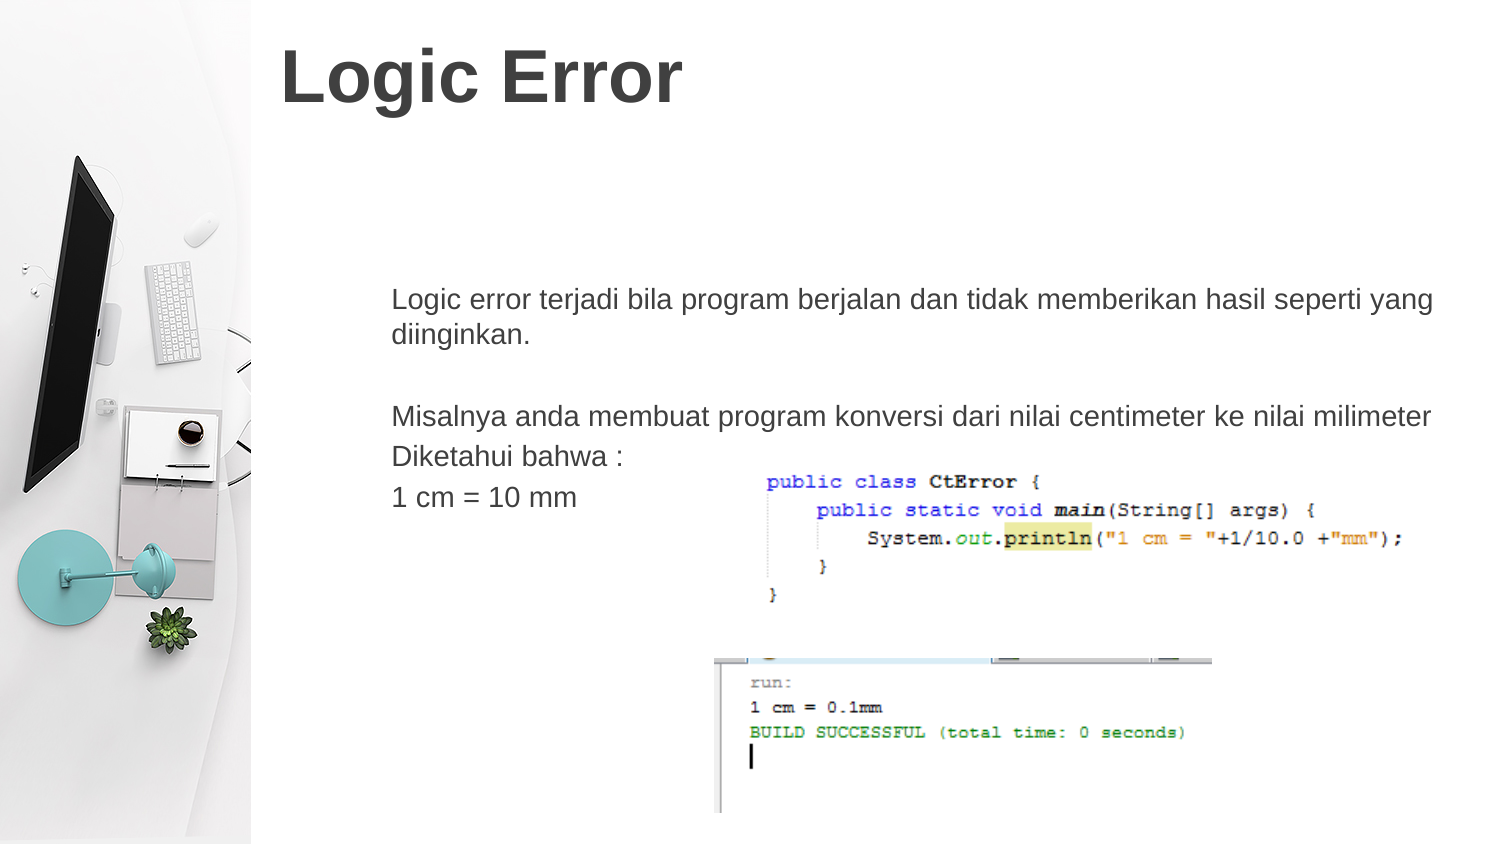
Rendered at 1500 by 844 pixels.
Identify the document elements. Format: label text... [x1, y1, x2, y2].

list Logic error terjadi bila program berjalan dan tidak memberikan hasil seperti yang diinginkan. Misalnya anda membuat program konversi dari nilai centimeter ke nilai milimeter Diketahui bahwa : 1 cm = 10 mm [326, 273, 1461, 765]
title Logic Error [265, 0, 1500, 146]
picture [0, 0, 1500, 844]
